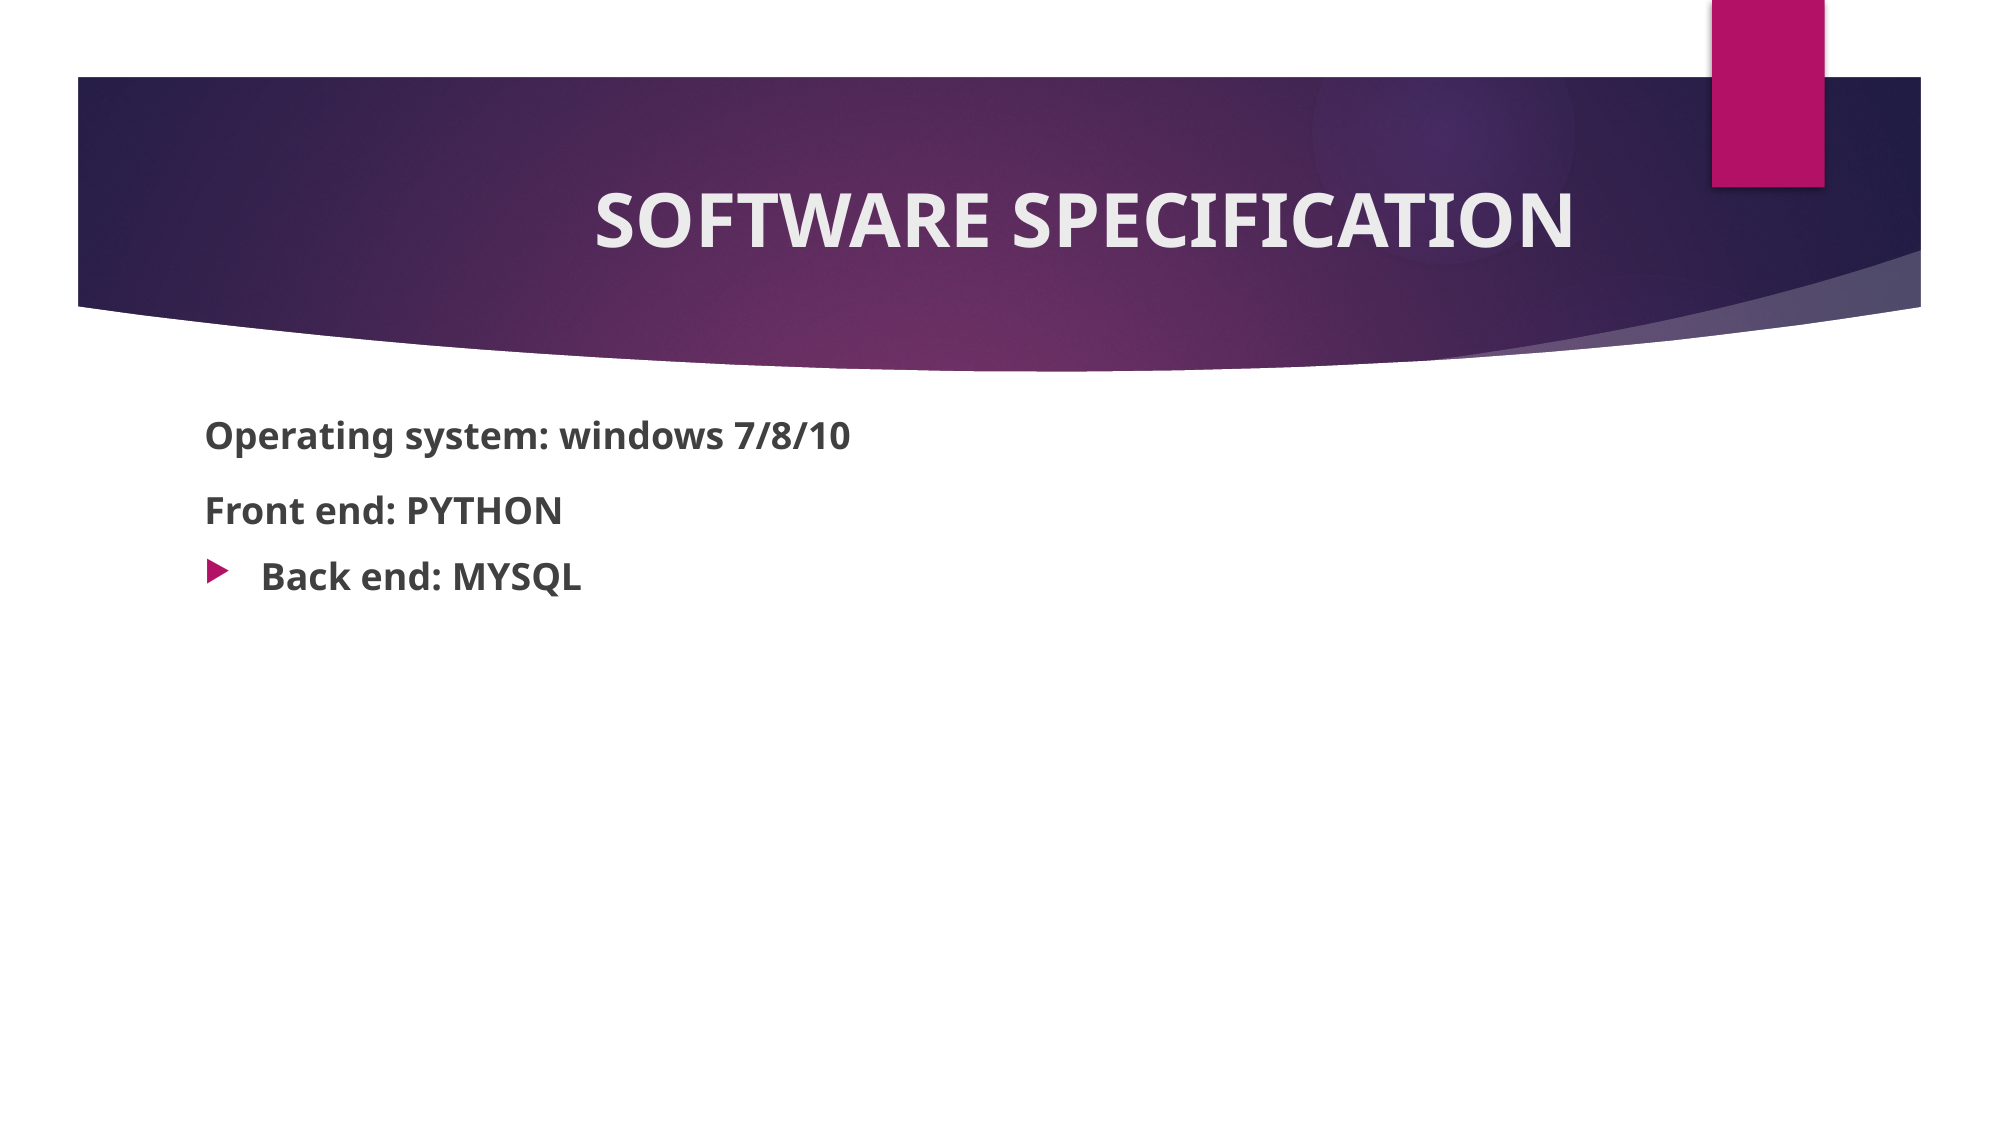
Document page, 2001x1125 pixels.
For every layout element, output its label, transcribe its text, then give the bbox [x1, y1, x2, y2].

list Operating system: windows 7/8/10 Front end: PYTHON Back end: MYSQL [189, 404, 1638, 966]
title SOFTWARE SPECIFICATION [189, 159, 1627, 276]
